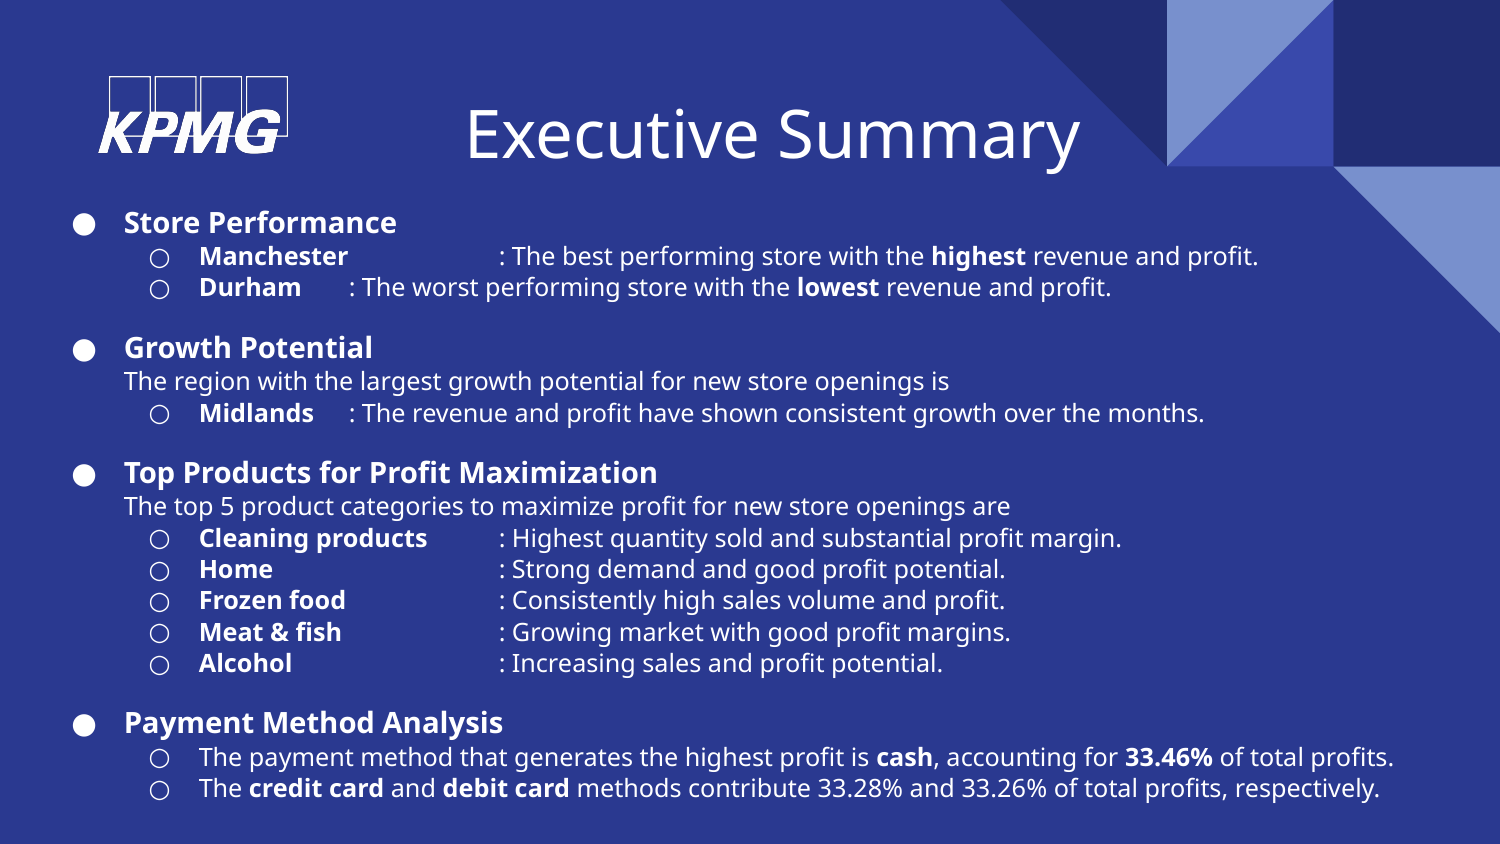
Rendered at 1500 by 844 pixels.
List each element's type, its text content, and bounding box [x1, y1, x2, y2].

picture [97, 76, 288, 154]
subtitle Store Performance Manchester : The best performing store with the highest revenue and profit. Durham : The worst performing store with the lowest revenue and profit. Growth Potential The region with the largest growth potential for new store openings is Midlands : The revenue and profit have shown consistent growth over the months. Top Products for Profit Maximization The top 5 product categories to maximize profit for new store openings are Cleaning products : Highest quantity sold and substantial profit margin. Home : Strong demand and good profit potential. Frozen food : Consistently high sales volume and profit. Meat & fish : Growing market with good profit margins. Alcohol : Increasing sales and profit potential. Payment Method Analysis The payment method that generates the highest profit is cash, accounting for 33.46% of total profits. The credit card and debit card methods contribute 33.28% and 33.26% of total profits, respectively. [19, 211, 1481, 796]
title Executive Summary [388, 76, 1157, 154]
